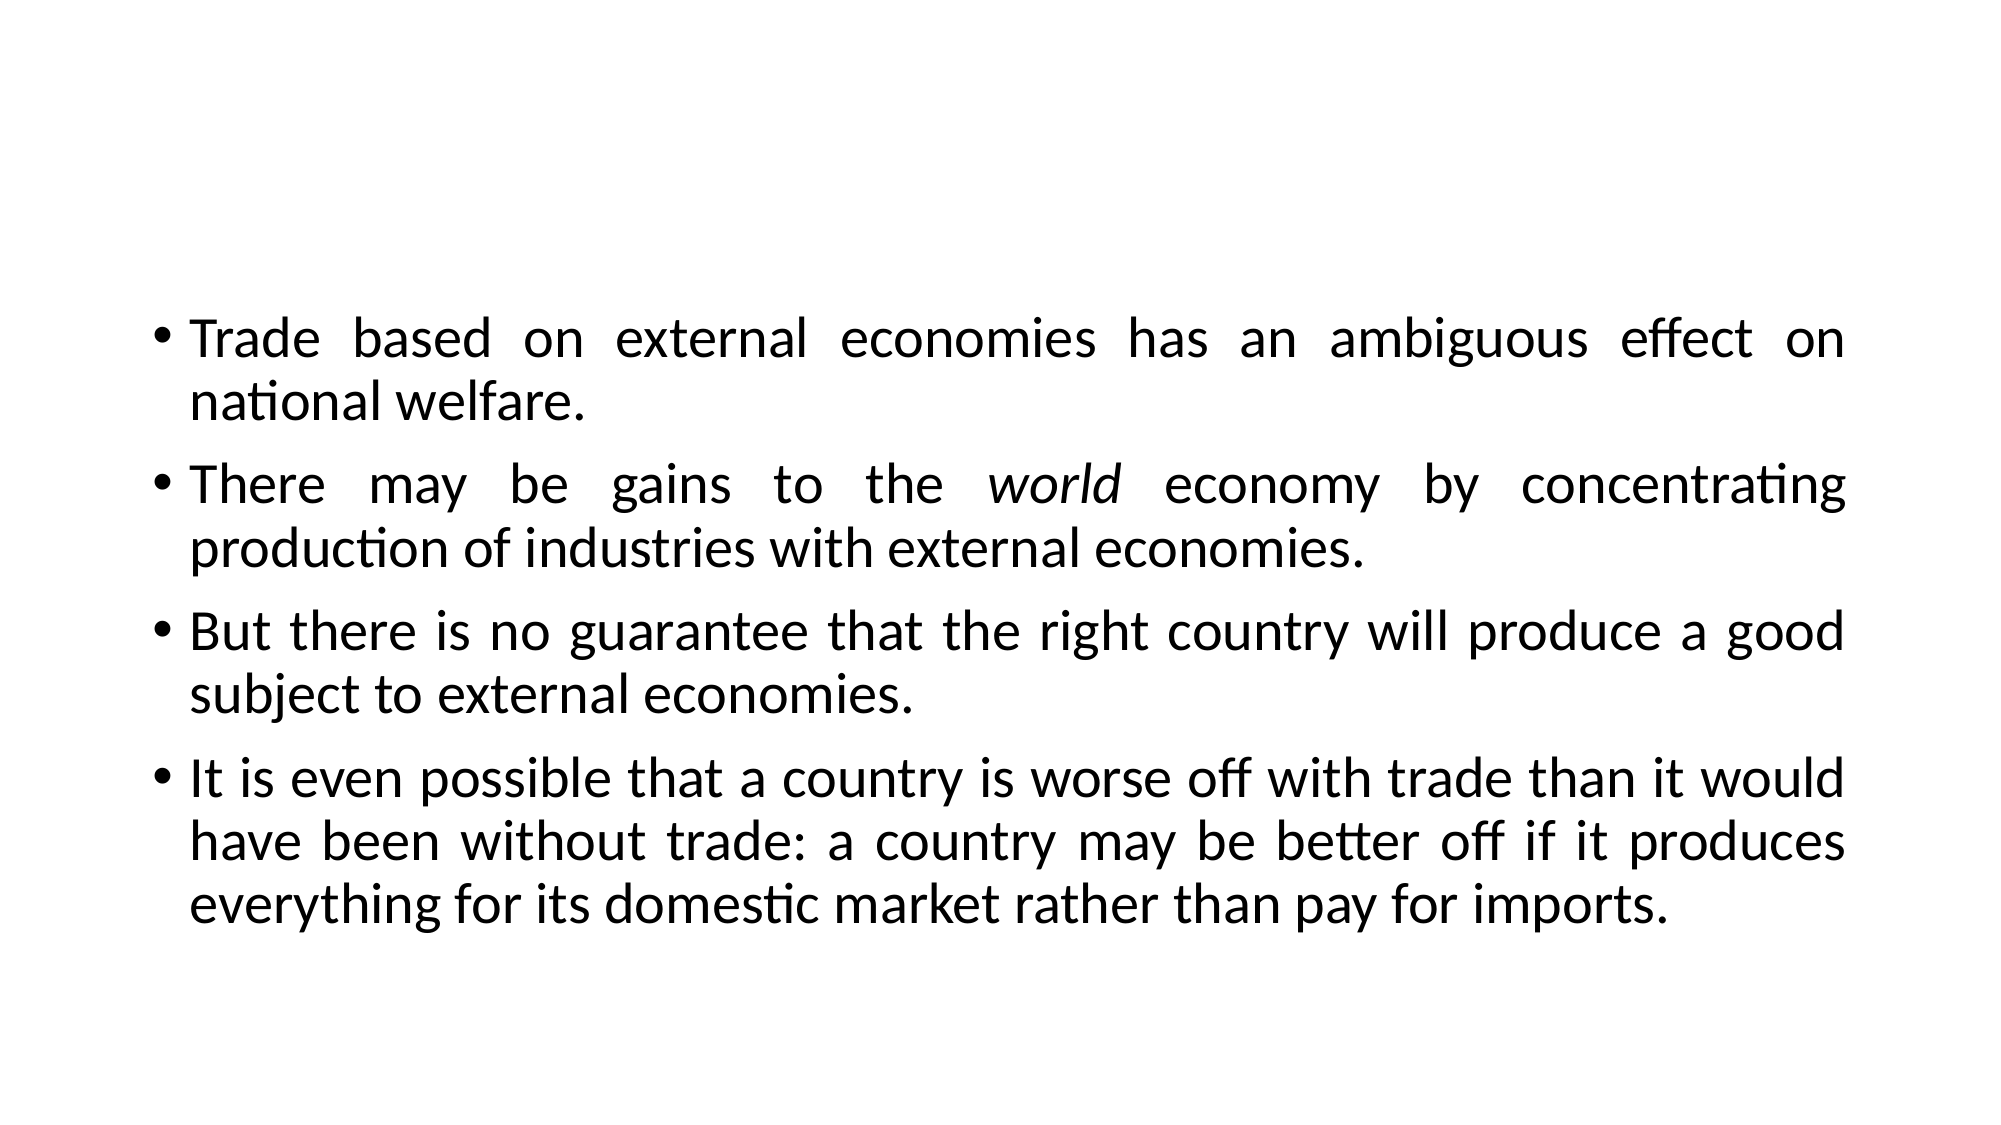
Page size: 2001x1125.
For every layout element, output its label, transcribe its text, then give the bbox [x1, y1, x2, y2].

list Trade based on external economies has an ambiguous effect on national welfare. There may be gains to the world economy by concentrating production of industries with external economies. But there is no guarantee that the right country will produce a good subject to external economies. It is even possible that a country is worse off with trade than it would have been without trade: a country may be better off if it produces everything for its domestic market rather than pay for imports. [137, 299, 1863, 1014]
